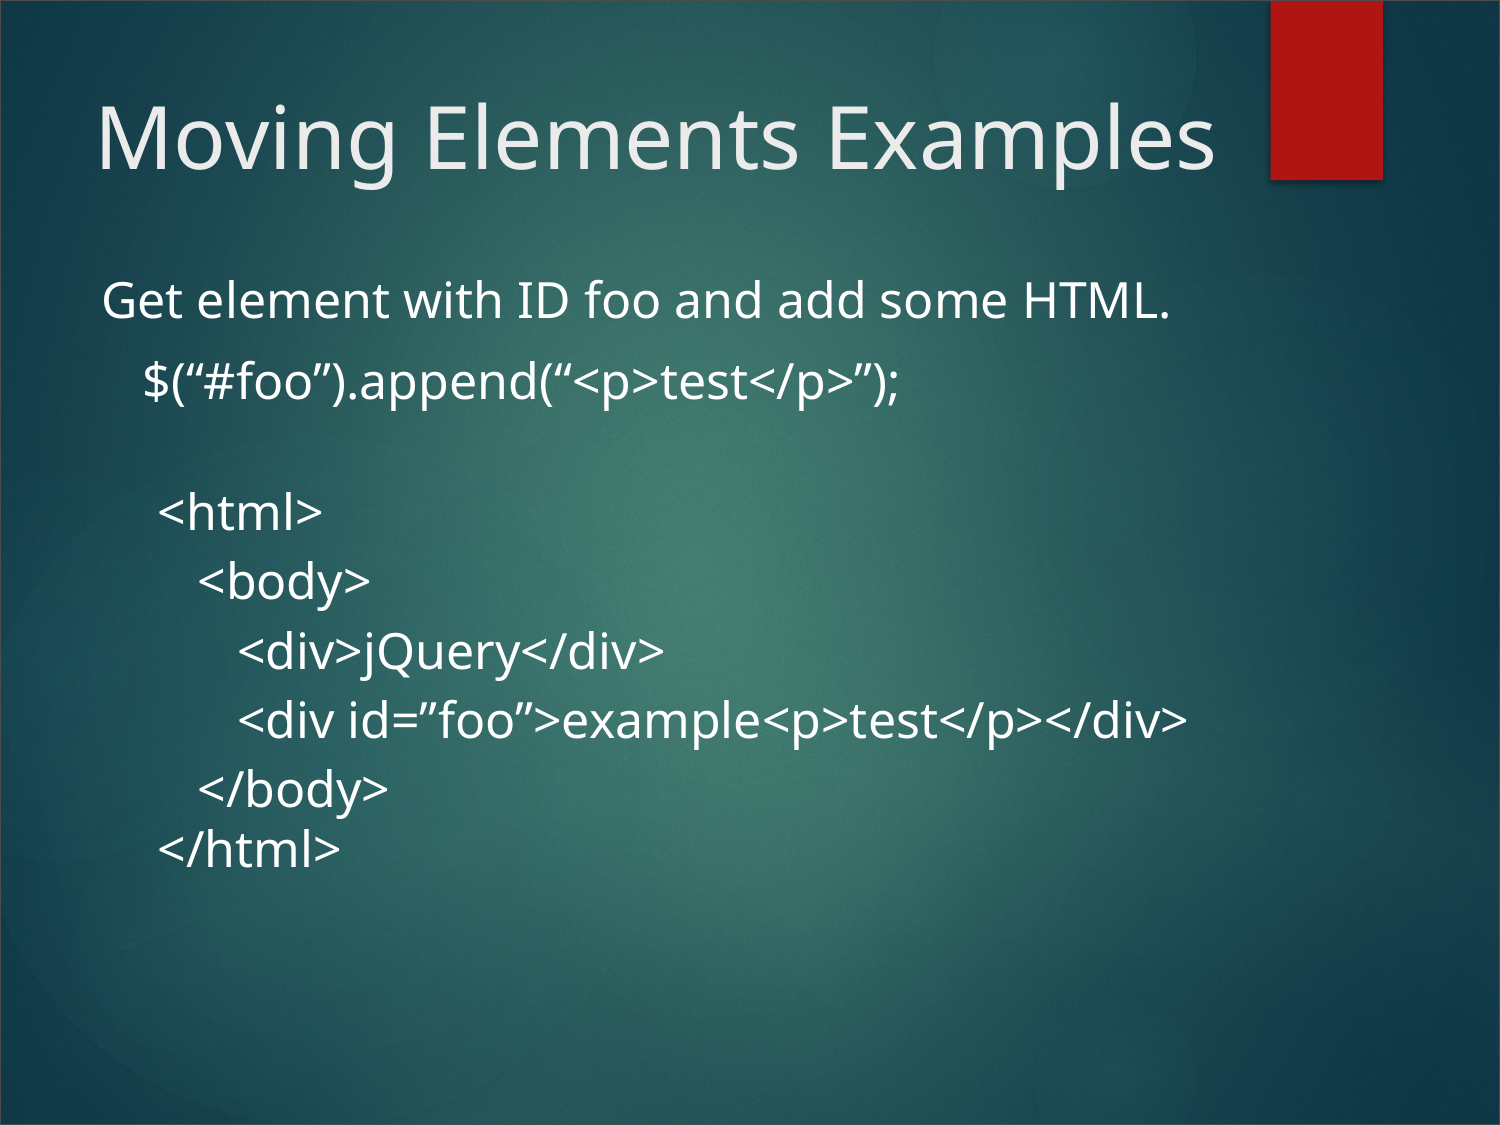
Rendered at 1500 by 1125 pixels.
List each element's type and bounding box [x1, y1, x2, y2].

text_box [0, 0, 1500, 1125]
